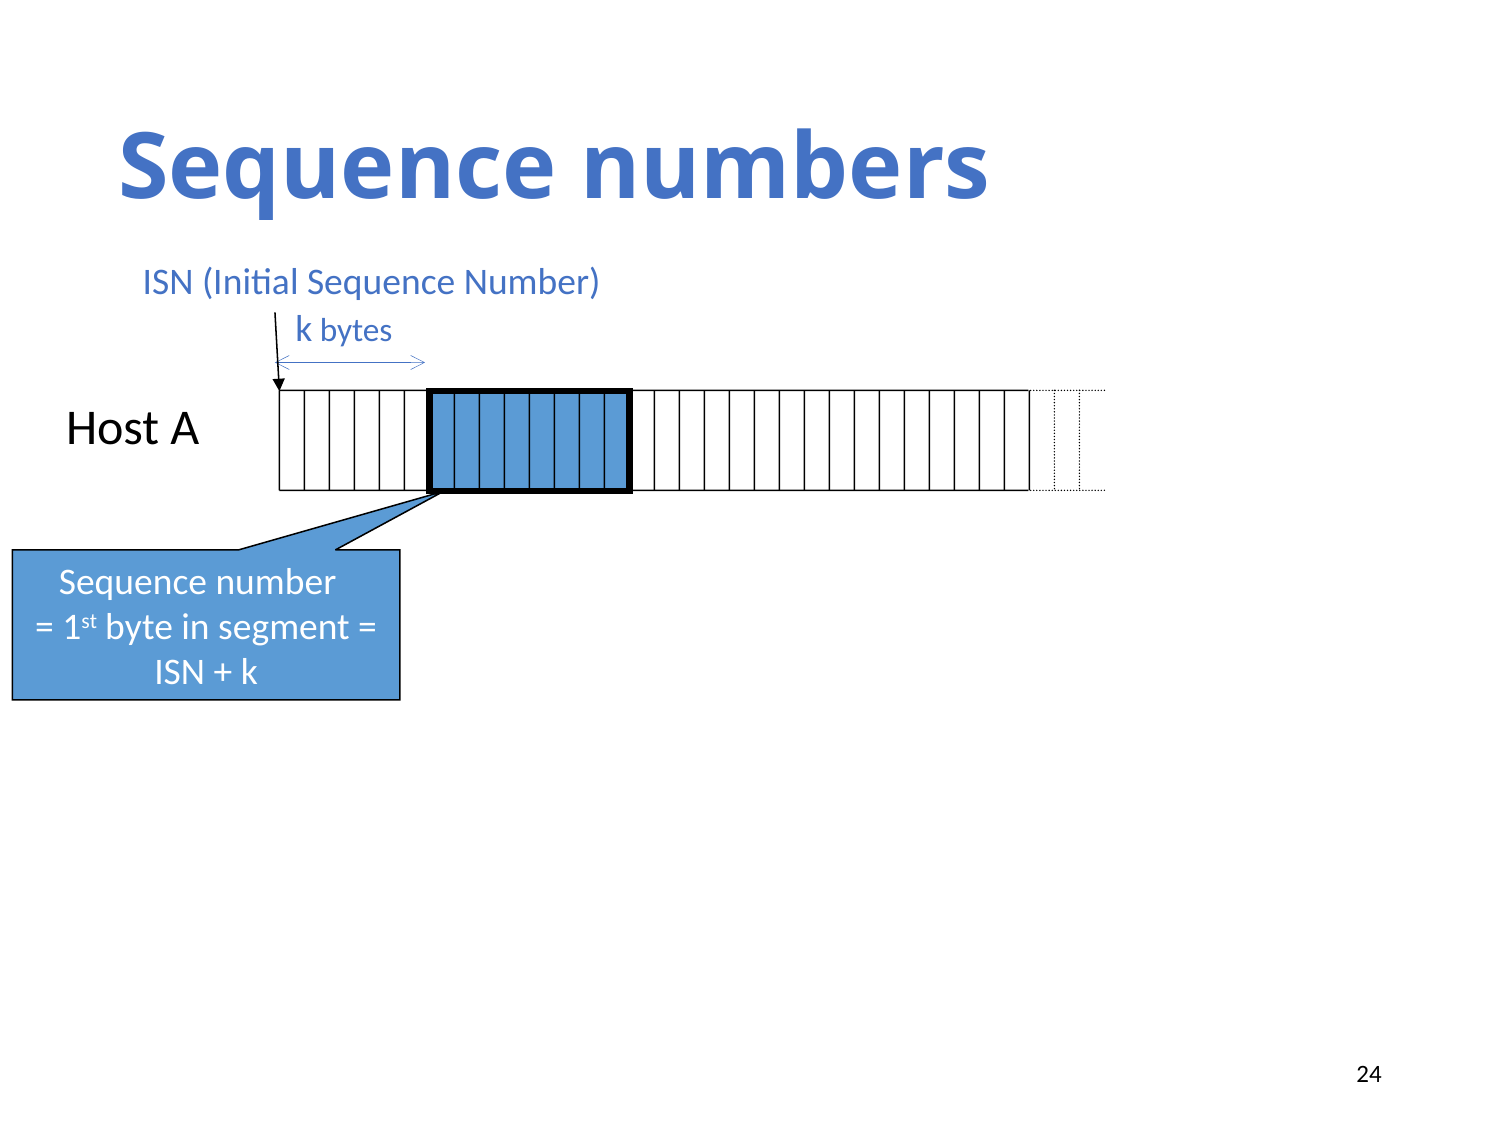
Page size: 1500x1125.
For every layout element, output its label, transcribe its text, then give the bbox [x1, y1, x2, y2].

text_box k bytes [280, 296, 408, 357]
text_box Host A [51, 387, 215, 463]
text_box ISN (Initial Sequence Number) [127, 249, 616, 310]
text_box Sequence number = 1st byte in segment = ISN + k [12, 491, 444, 700]
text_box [279, 390, 1105, 491]
slide_number 24 [1059, 1042, 1397, 1103]
title Sequence numbers [103, 59, 1397, 278]
text_box [272, 363, 285, 391]
